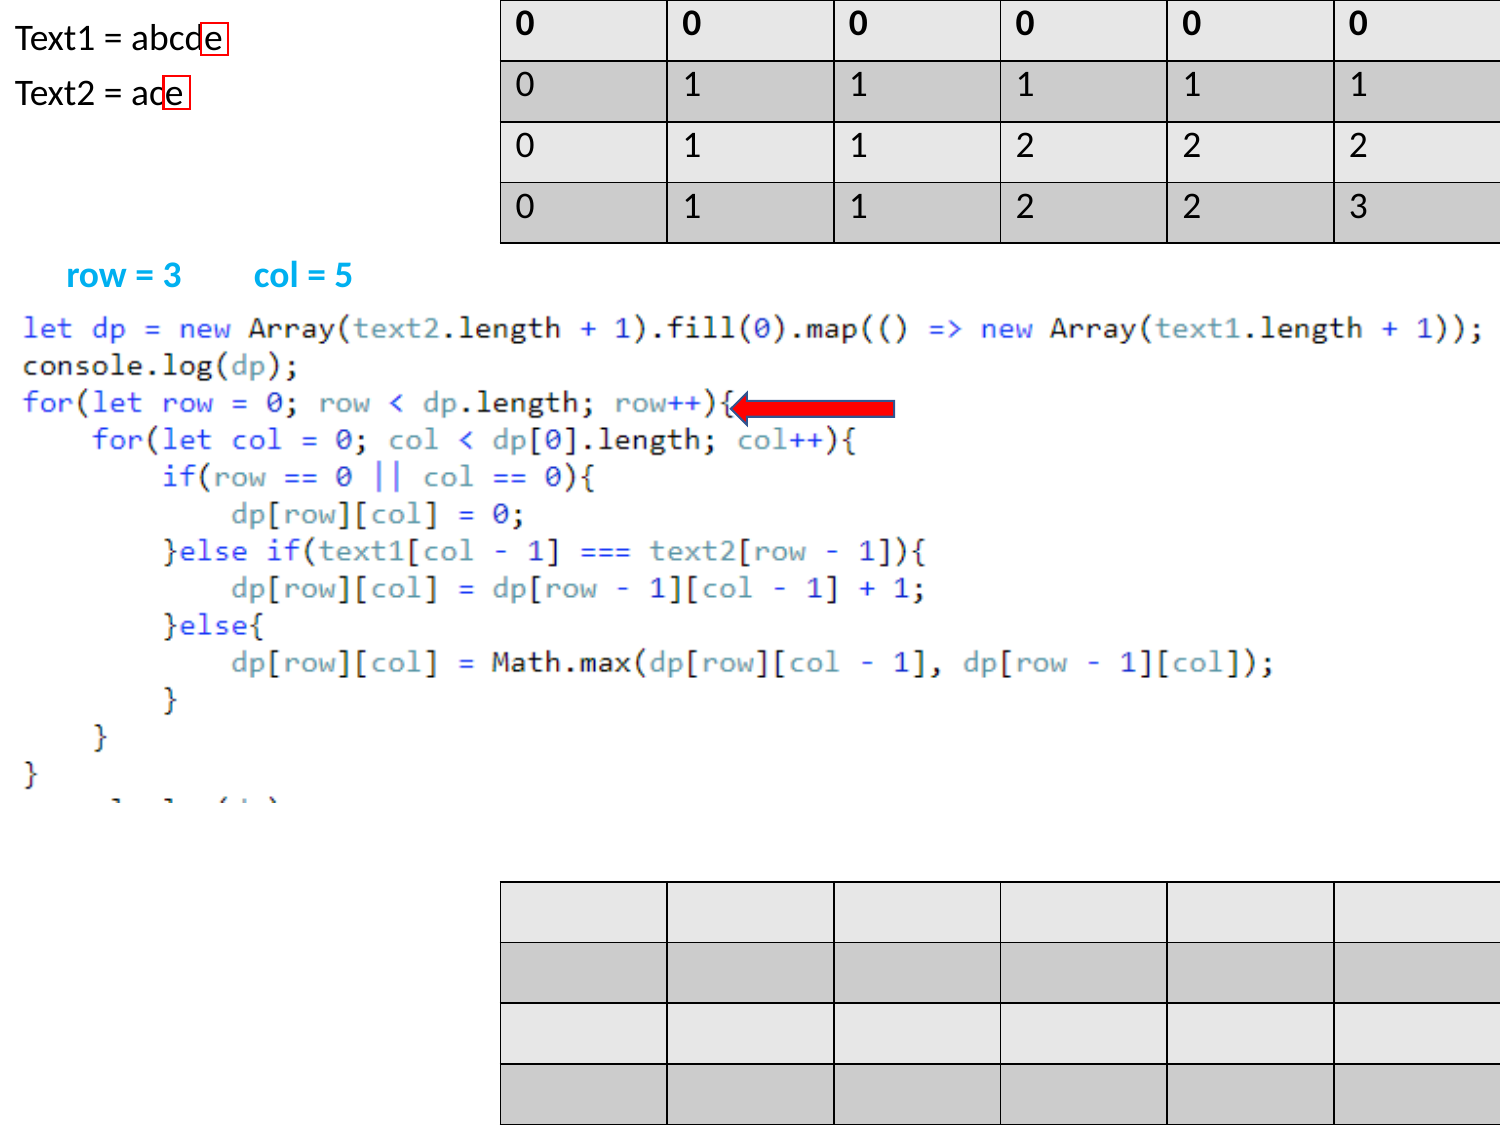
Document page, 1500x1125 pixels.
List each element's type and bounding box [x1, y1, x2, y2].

table_header [668, 1, 833, 60]
table_cell [668, 62, 833, 121]
table_cell [1335, 1065, 1500, 1124]
table_cell [835, 943, 1000, 1002]
table_header [1168, 883, 1333, 942]
table_cell [668, 123, 833, 182]
table_cell [835, 62, 1000, 121]
table_header [1335, 1, 1500, 60]
table_cell [668, 183, 833, 242]
table_cell [1168, 62, 1333, 121]
table_cell [1168, 943, 1333, 1002]
table_cell [1335, 62, 1500, 121]
table_cell [501, 943, 666, 1002]
table_cell [835, 1065, 1000, 1124]
table_cell [1168, 183, 1333, 242]
text_box [51, 242, 226, 303]
table_header [1001, 883, 1166, 942]
table_header [835, 883, 1000, 942]
table_cell [1335, 123, 1500, 182]
table_header [1168, 1, 1333, 60]
table_header [1335, 883, 1500, 942]
picture [11, 303, 1489, 803]
table_cell [1001, 183, 1166, 242]
table_cell [1168, 1004, 1333, 1063]
table_cell [501, 1004, 666, 1063]
table_cell [668, 943, 833, 1002]
table_cell [1001, 123, 1166, 182]
table_cell [1001, 62, 1166, 121]
table_cell [1168, 123, 1333, 182]
table_cell [1168, 1065, 1333, 1124]
table_cell [1335, 183, 1500, 242]
table_cell [1001, 1004, 1166, 1063]
table_header [668, 883, 833, 942]
table_cell [1335, 943, 1500, 1002]
table_header [501, 883, 666, 942]
table_cell [1001, 1065, 1166, 1124]
table_cell [501, 62, 666, 121]
text_box [239, 242, 414, 303]
table_cell [1335, 1004, 1500, 1063]
table_cell [835, 123, 1000, 182]
text_box [0, 5, 240, 121]
table_cell [668, 1004, 833, 1063]
table_cell [1001, 943, 1166, 1002]
table_cell [668, 1065, 833, 1124]
table_cell [835, 1004, 1000, 1063]
table_cell [501, 183, 666, 242]
table_cell [835, 183, 1000, 242]
table_header [835, 1, 1000, 60]
table_cell [501, 1065, 666, 1124]
table_cell [501, 123, 666, 182]
table_header [501, 1, 666, 60]
table_header [1001, 1, 1166, 60]
